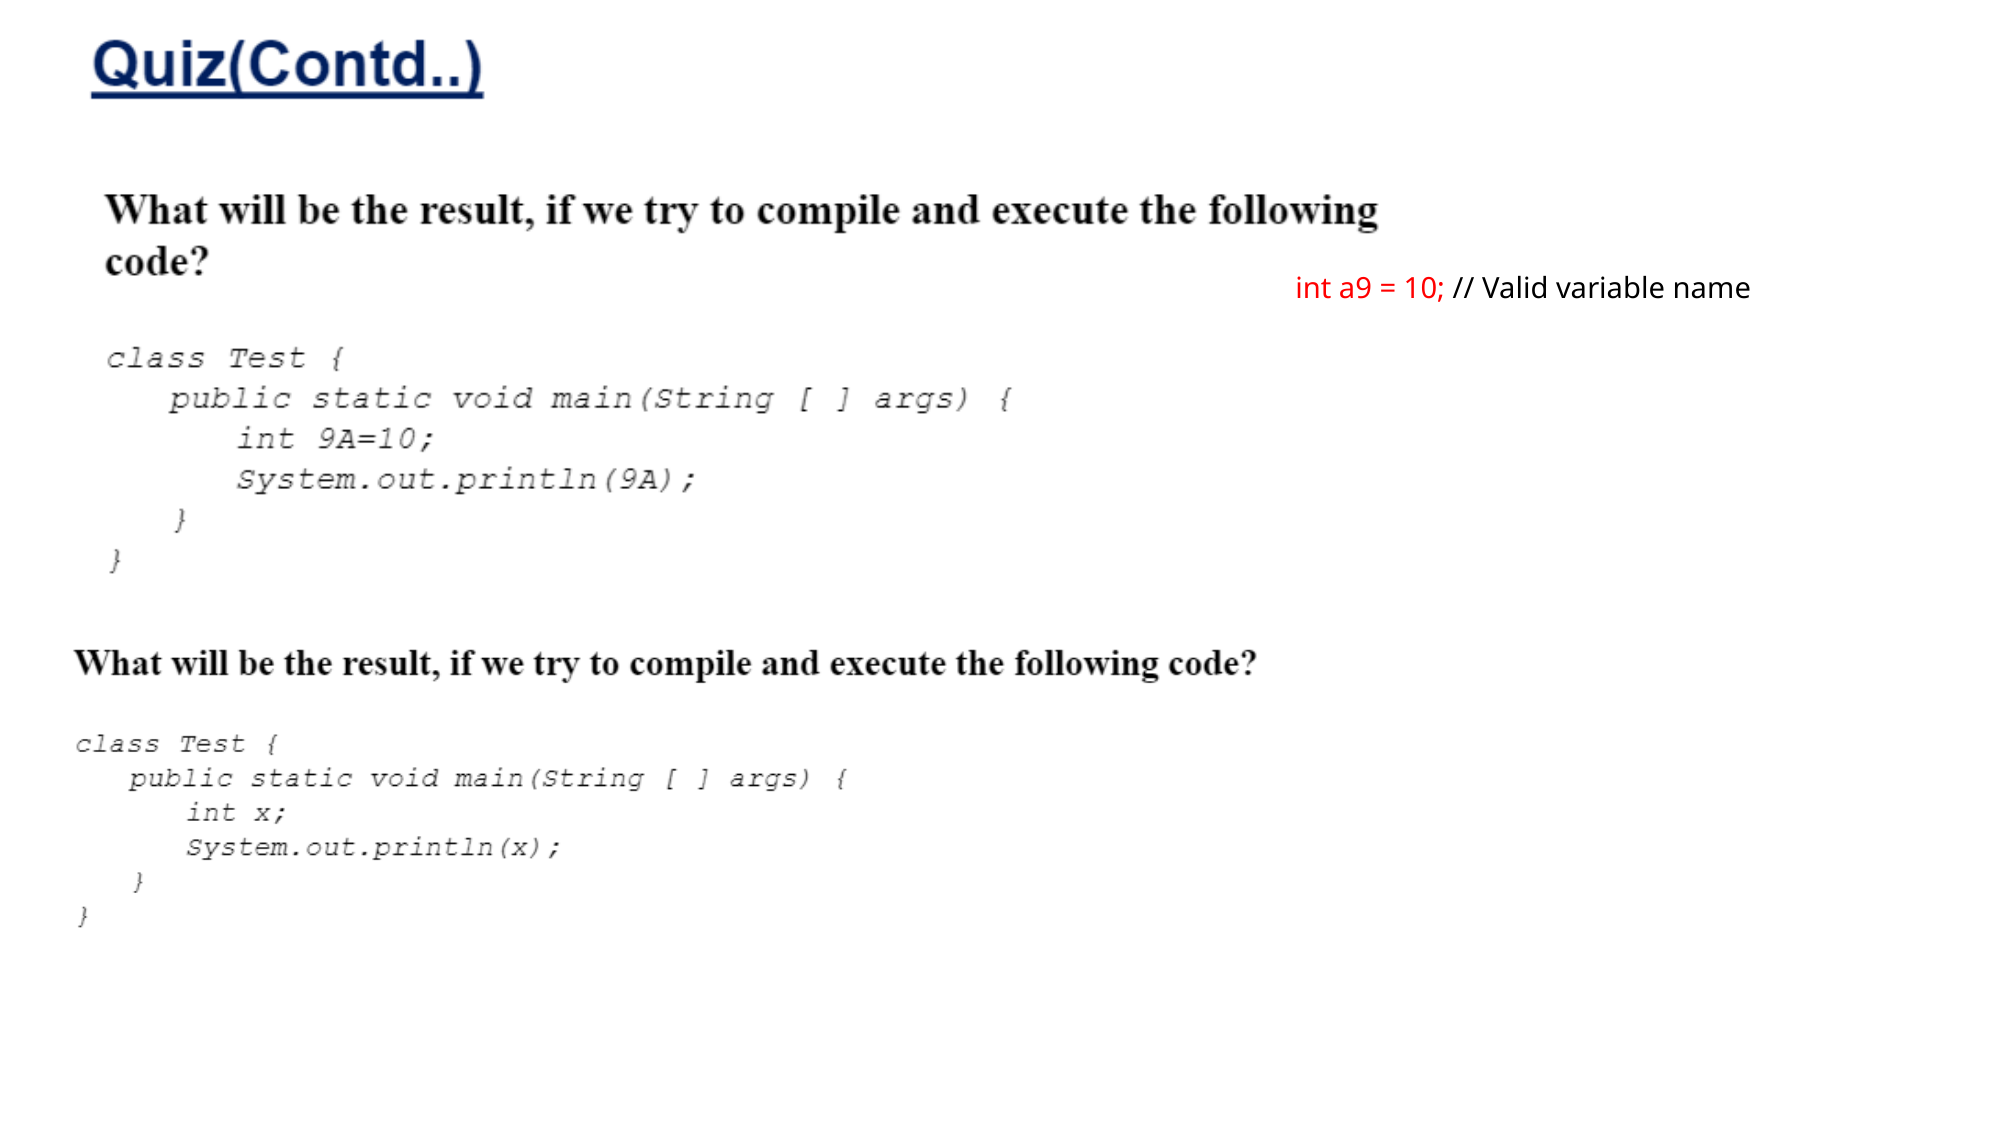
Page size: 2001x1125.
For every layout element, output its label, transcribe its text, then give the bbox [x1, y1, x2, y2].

text_box int a9 = 10; // Valid variable name [1528, 262, 1766, 313]
picture [76, 22, 1524, 604]
picture [55, 633, 1266, 941]
